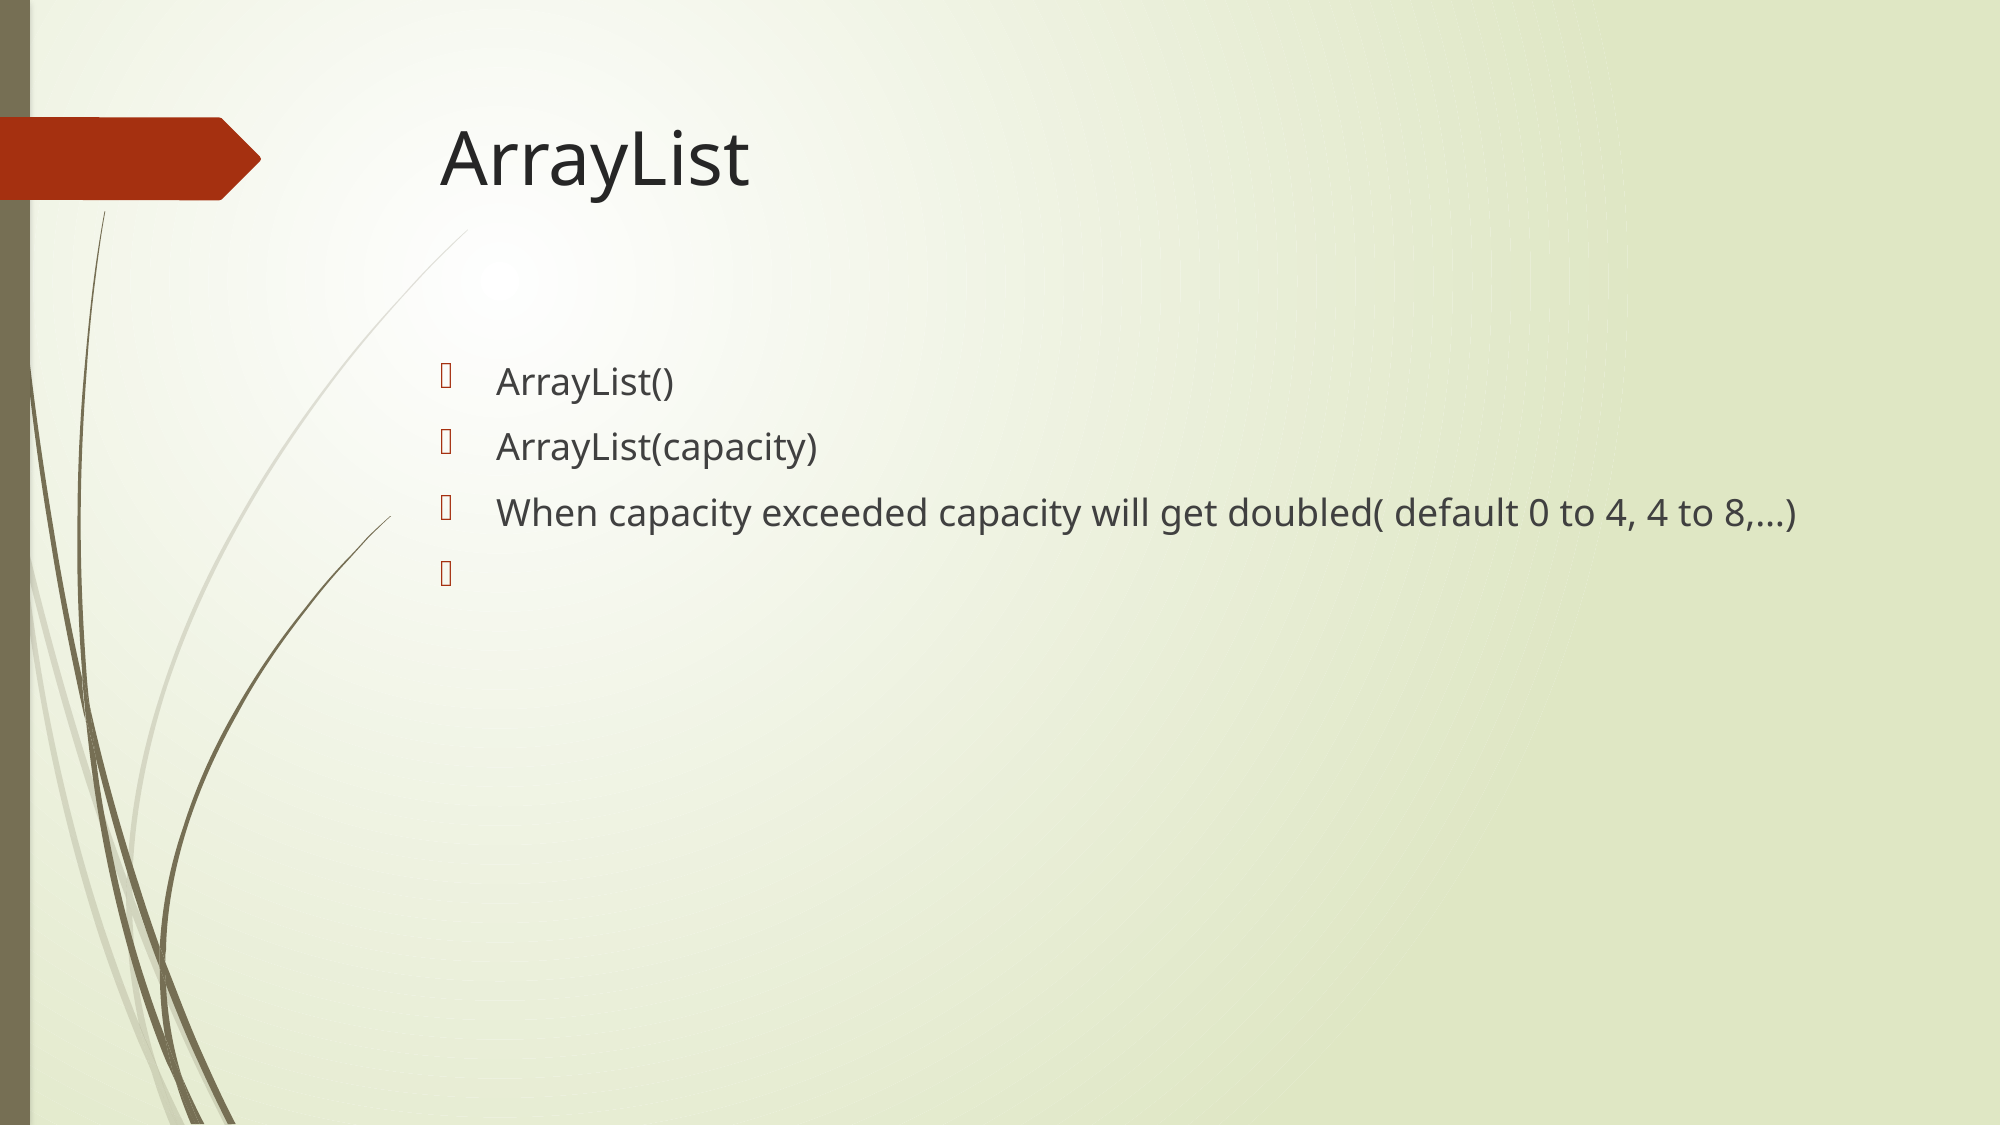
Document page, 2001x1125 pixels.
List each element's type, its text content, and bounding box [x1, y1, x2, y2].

title ArrayList [425, 102, 1888, 313]
list ArrayList() ArrayList(capacity) When capacity exceeded capacity will get doubled( default 0 to 4, 4 to 8,…) [424, 350, 1888, 970]
